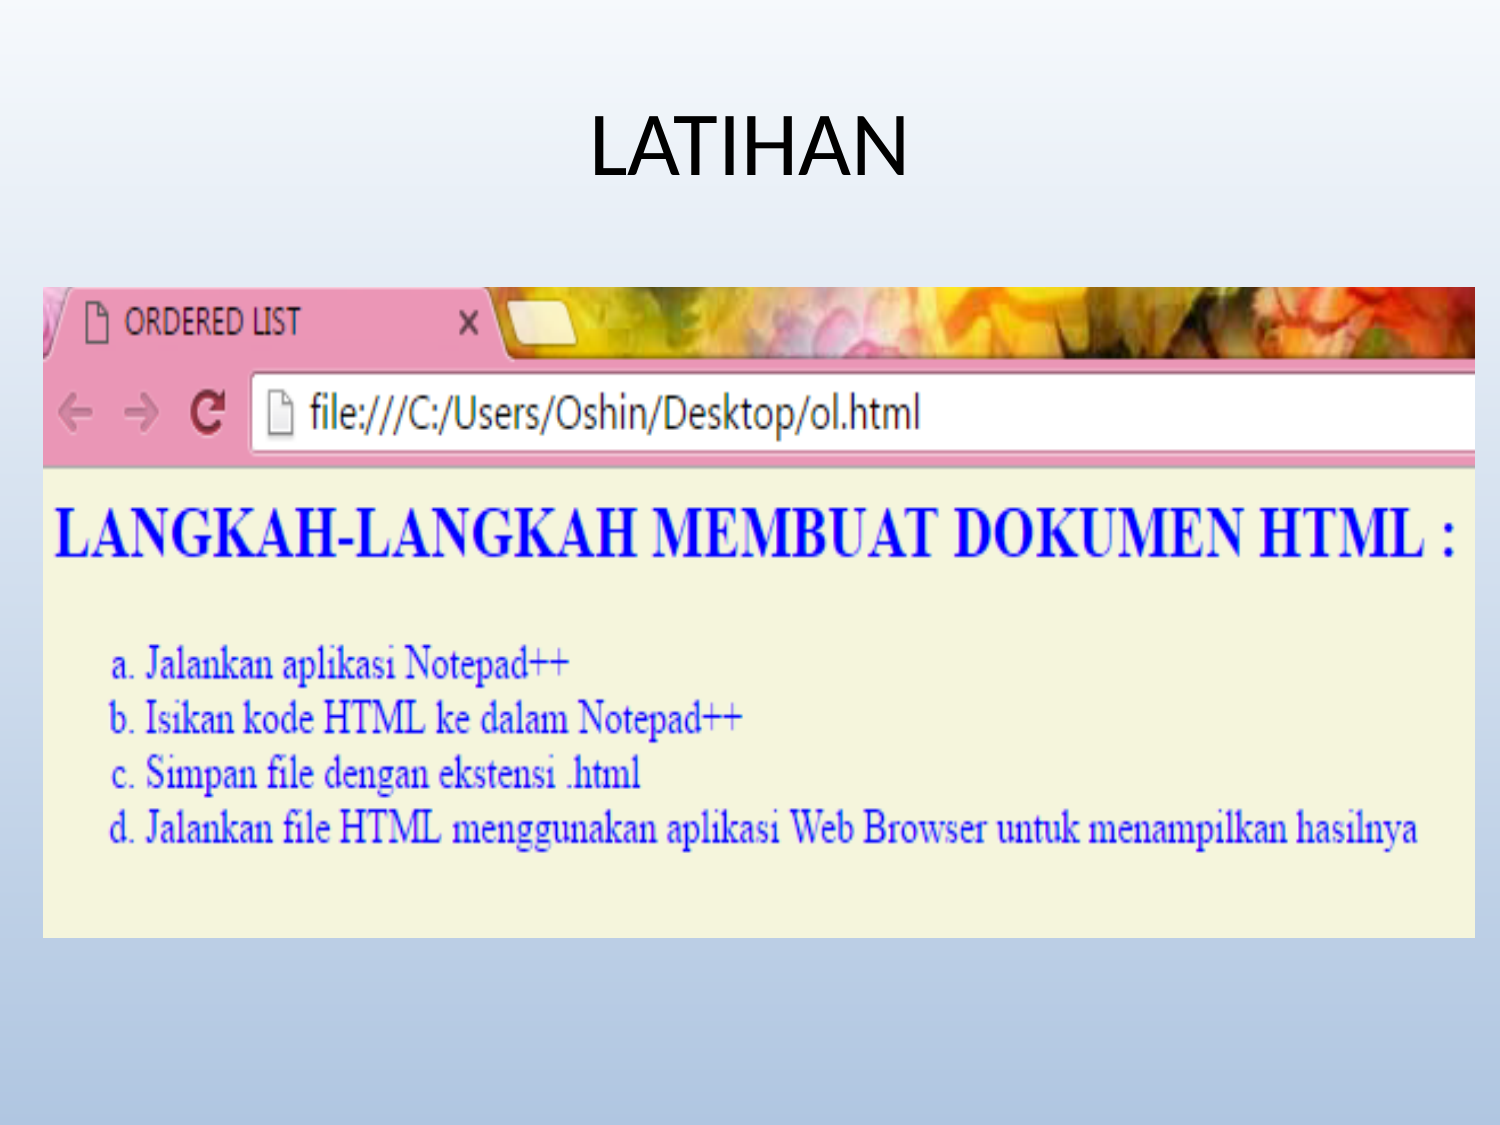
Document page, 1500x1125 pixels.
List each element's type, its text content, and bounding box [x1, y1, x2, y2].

title LATIHAN [75, 45, 1425, 233]
picture [43, 287, 1476, 938]
